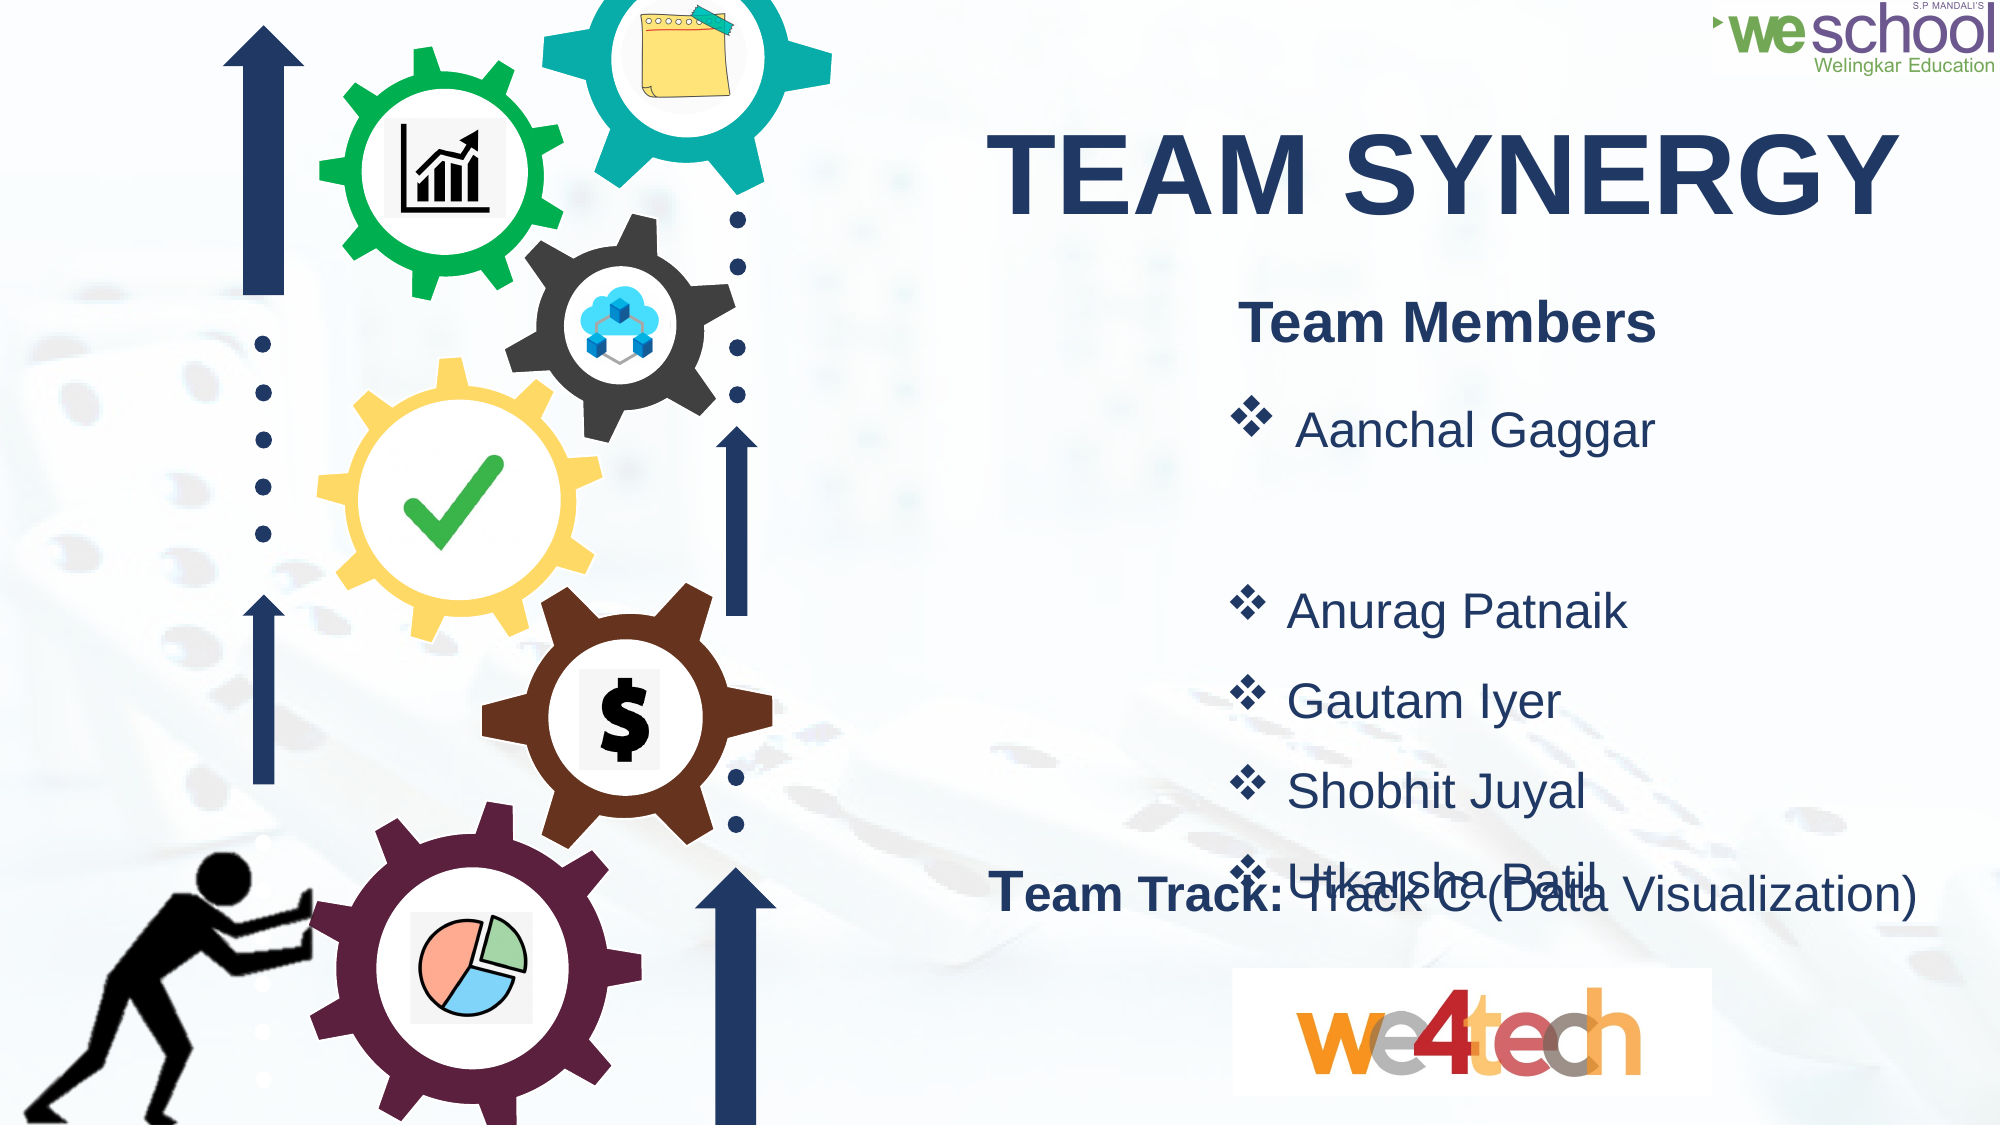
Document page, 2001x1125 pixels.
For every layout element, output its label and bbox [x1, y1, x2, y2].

picture [837, 0, 2000, 1125]
picture [0, 0, 314, 1125]
text_box [222, 0, 837, 1125]
